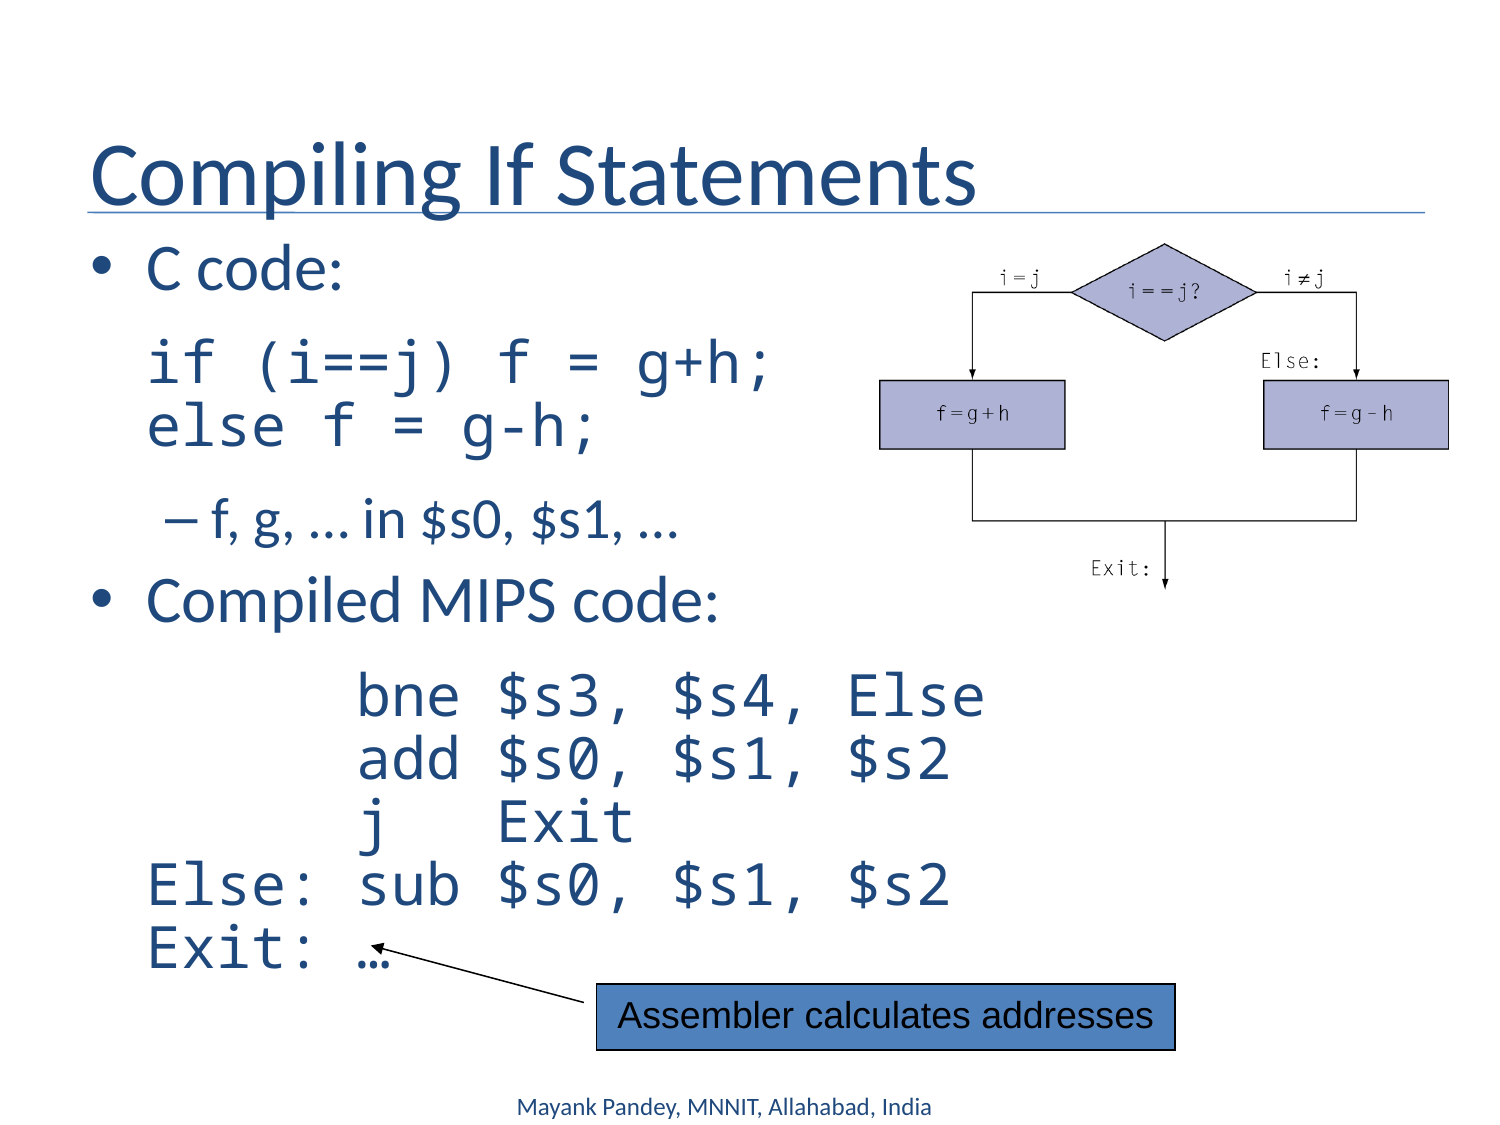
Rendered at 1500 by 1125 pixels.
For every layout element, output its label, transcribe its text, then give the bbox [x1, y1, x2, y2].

text_box Assembler calculates addresses [370, 942, 584, 1003]
picture [879, 243, 1450, 590]
text_box Assembler calculates addresses [596, 983, 1176, 1050]
title Compiling If Statements [74, 74, 1426, 224]
list C code: if (i==j) f = g+h; else f = g-h; f, g, … in $s0, $s1, … Compiled MIPS code: bne $s3, $s4, Else add $s0, $s1, $s2 j Exit Else: sub $s0, $s1, $s2 Exit: … [74, 224, 1426, 1006]
footer Mayank Pandey, MNNIT, Allahabad, India [487, 1074, 963, 1125]
